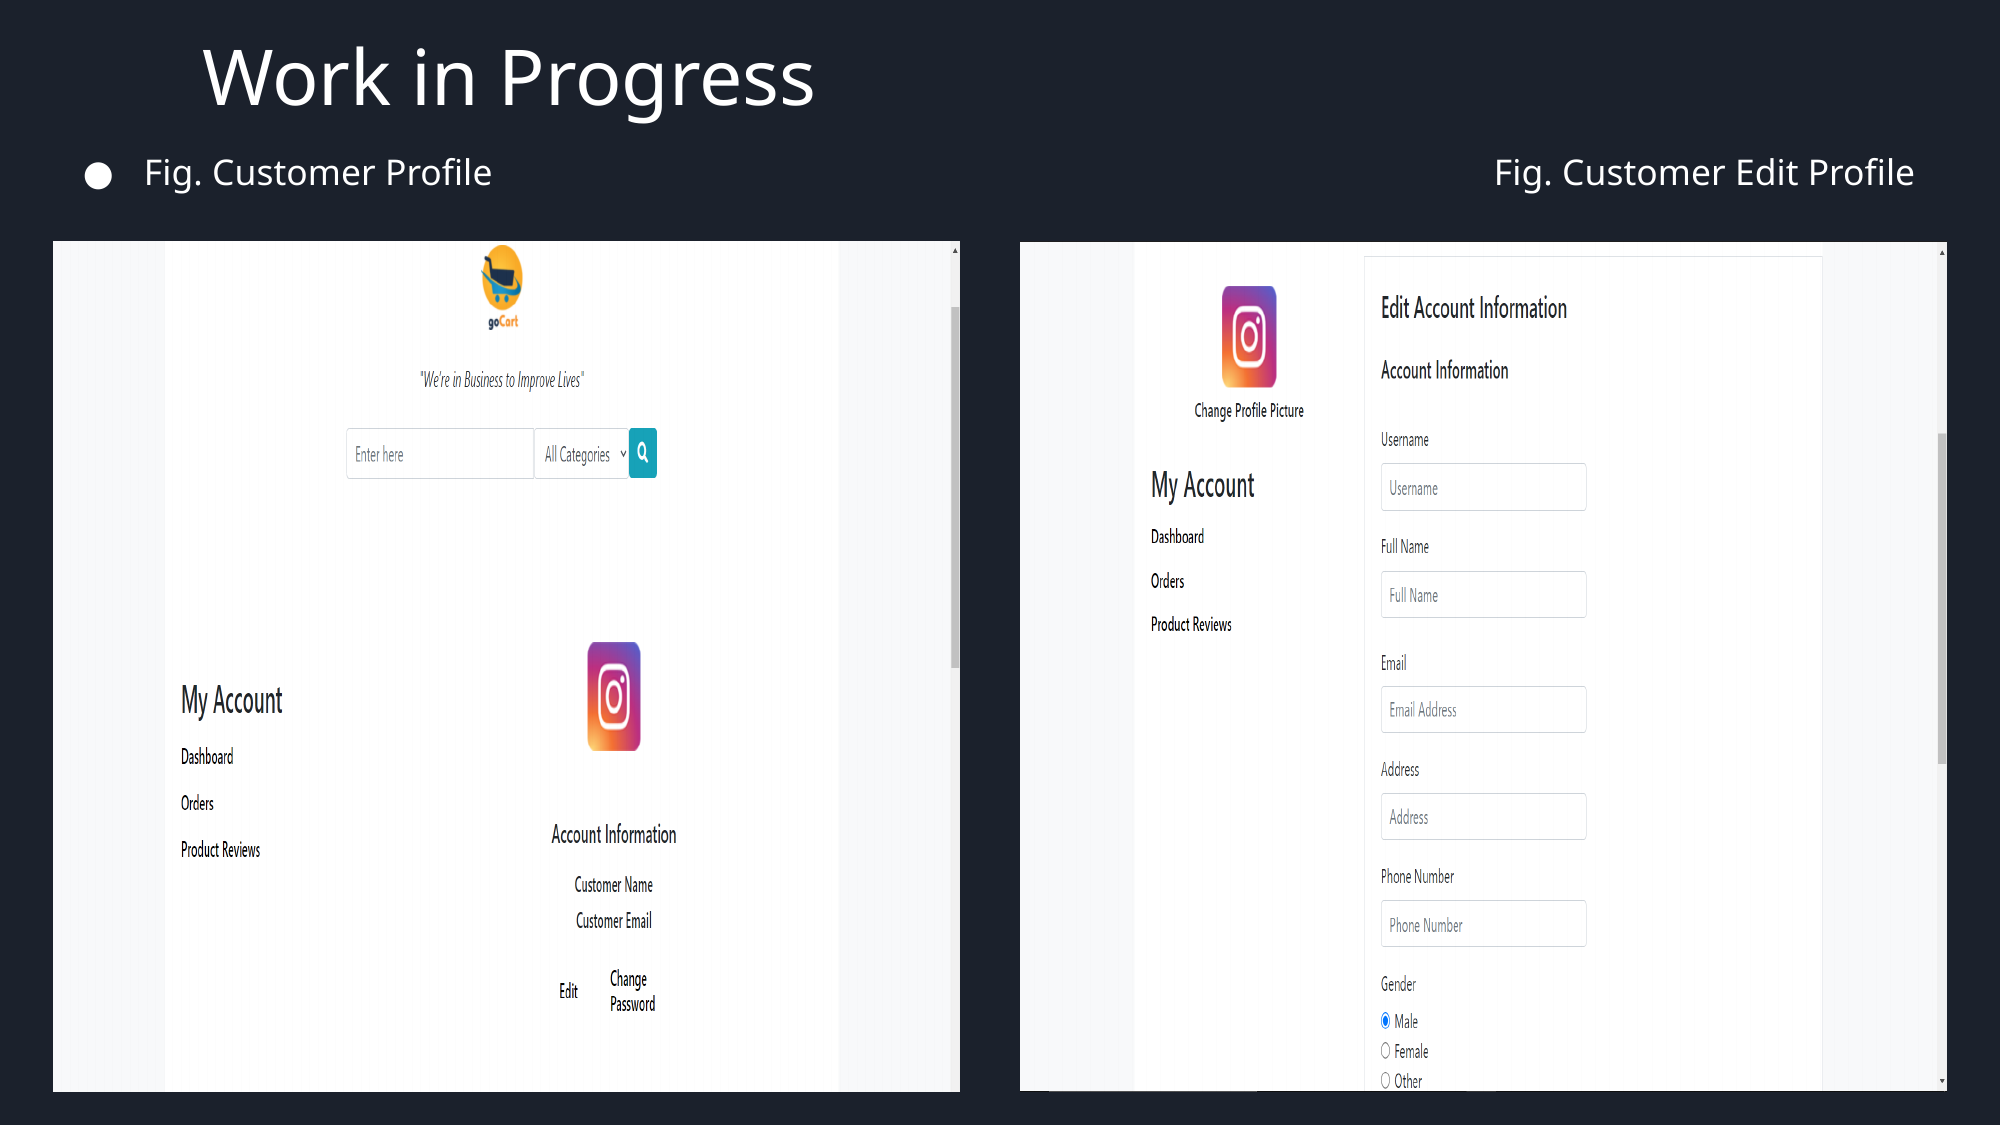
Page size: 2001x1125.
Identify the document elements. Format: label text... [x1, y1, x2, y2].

title Work in Progress [187, 11, 1813, 133]
picture [1020, 241, 1947, 1092]
picture [53, 241, 960, 1092]
list Fig. Customer Profile Fig. Customer Edit Profile [53, 133, 1968, 1080]
